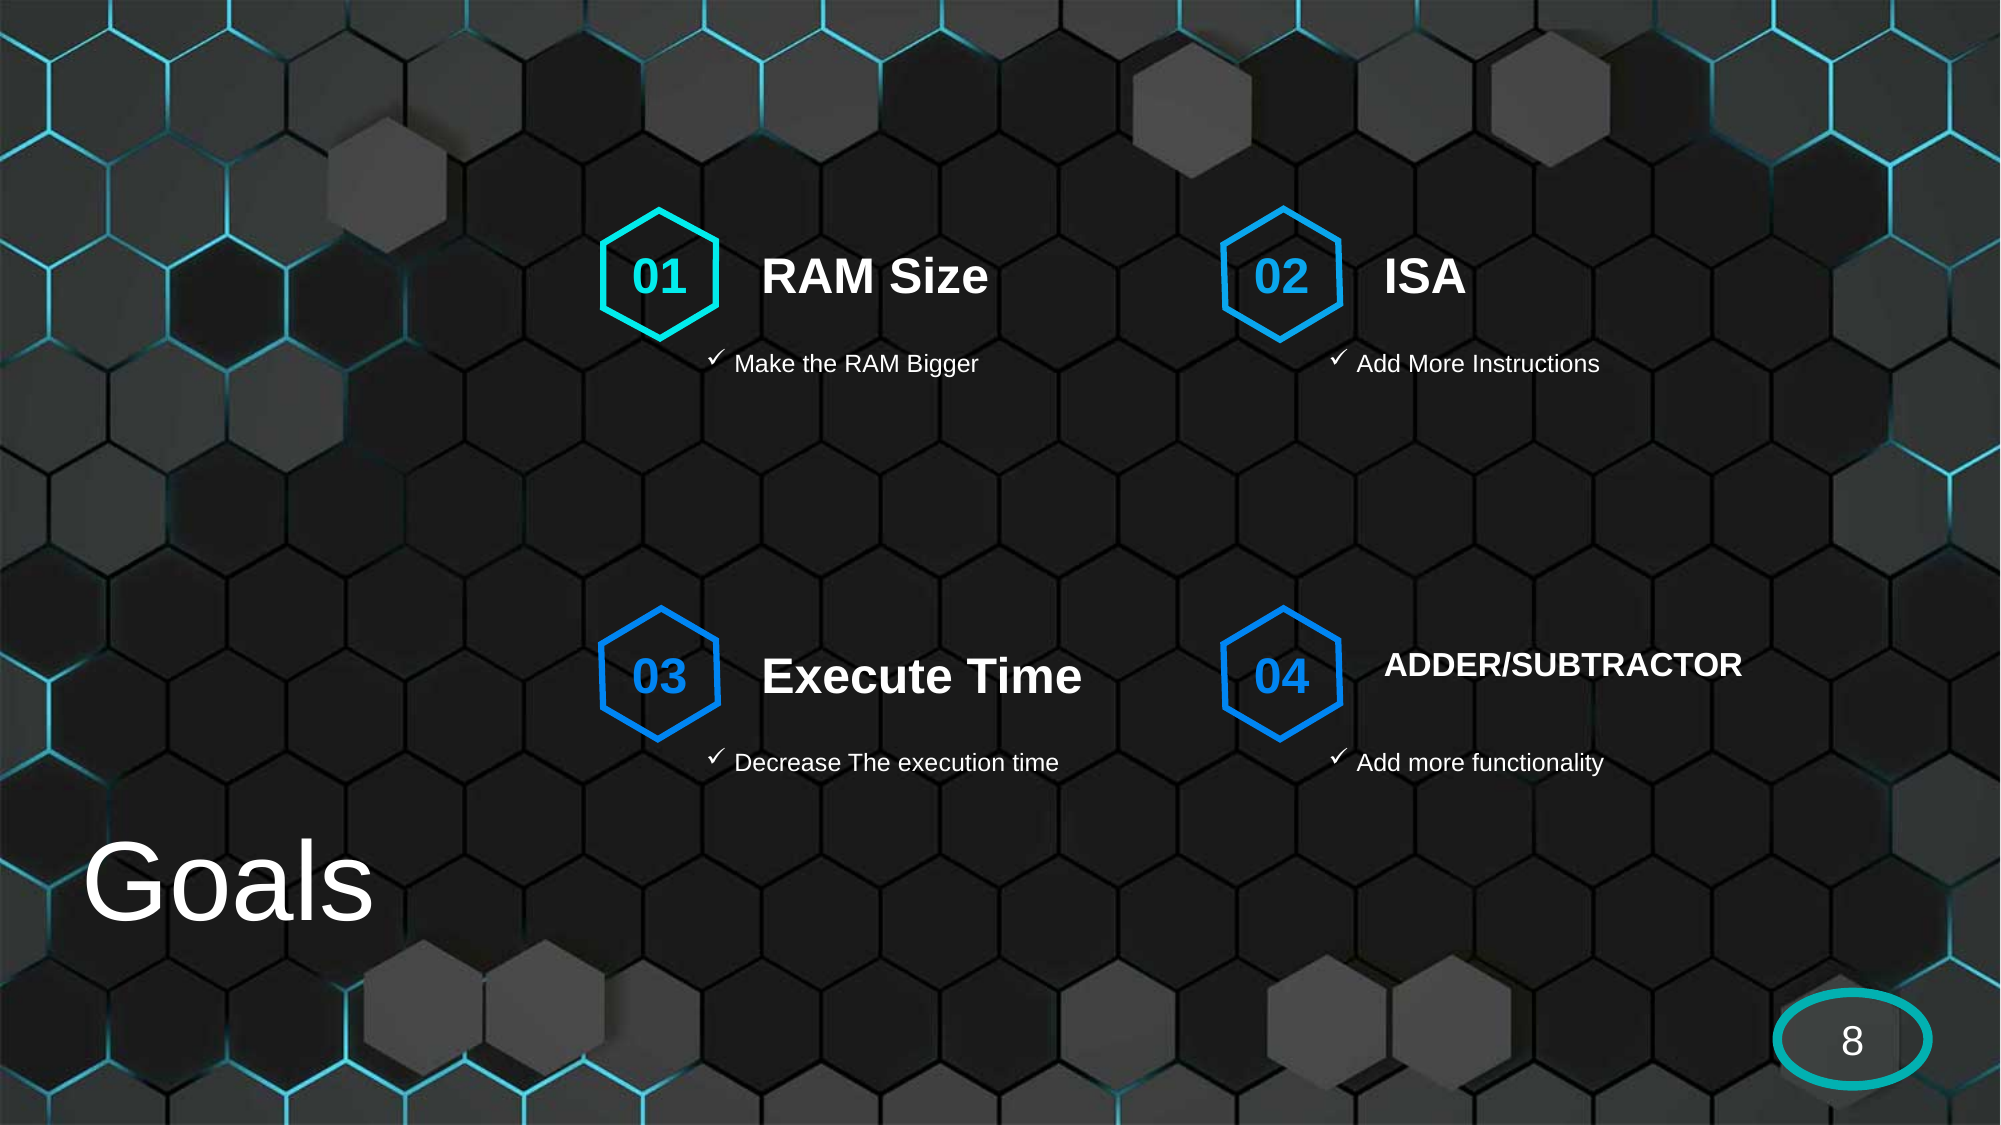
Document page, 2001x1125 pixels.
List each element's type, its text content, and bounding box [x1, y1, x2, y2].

text_box ISA [1366, 236, 1762, 312]
text_box [602, 208, 718, 340]
text_box [1222, 607, 1342, 741]
text_box [600, 607, 719, 741]
text_box ADDER/SUBTRACTOR [1366, 635, 1762, 691]
text_box [1222, 207, 1342, 341]
text_box 03 [612, 635, 707, 711]
text_box Decrease The execution time [706, 739, 1140, 785]
text_box Execute Time [743, 635, 1140, 711]
text_box Add More Instructions [1328, 339, 1762, 385]
text_box 02 [1234, 236, 1329, 312]
text_box 8 [1776, 991, 1930, 1087]
text_box Add more functionality [1328, 739, 1762, 785]
text_box RAM Size [743, 236, 1140, 312]
text_box 04 [1234, 635, 1329, 711]
picture [0, 0, 2001, 1125]
text_box 01 [612, 236, 707, 312]
text_box Make the RAM Bigger [706, 339, 1140, 385]
text_box Goals [67, 800, 514, 951]
